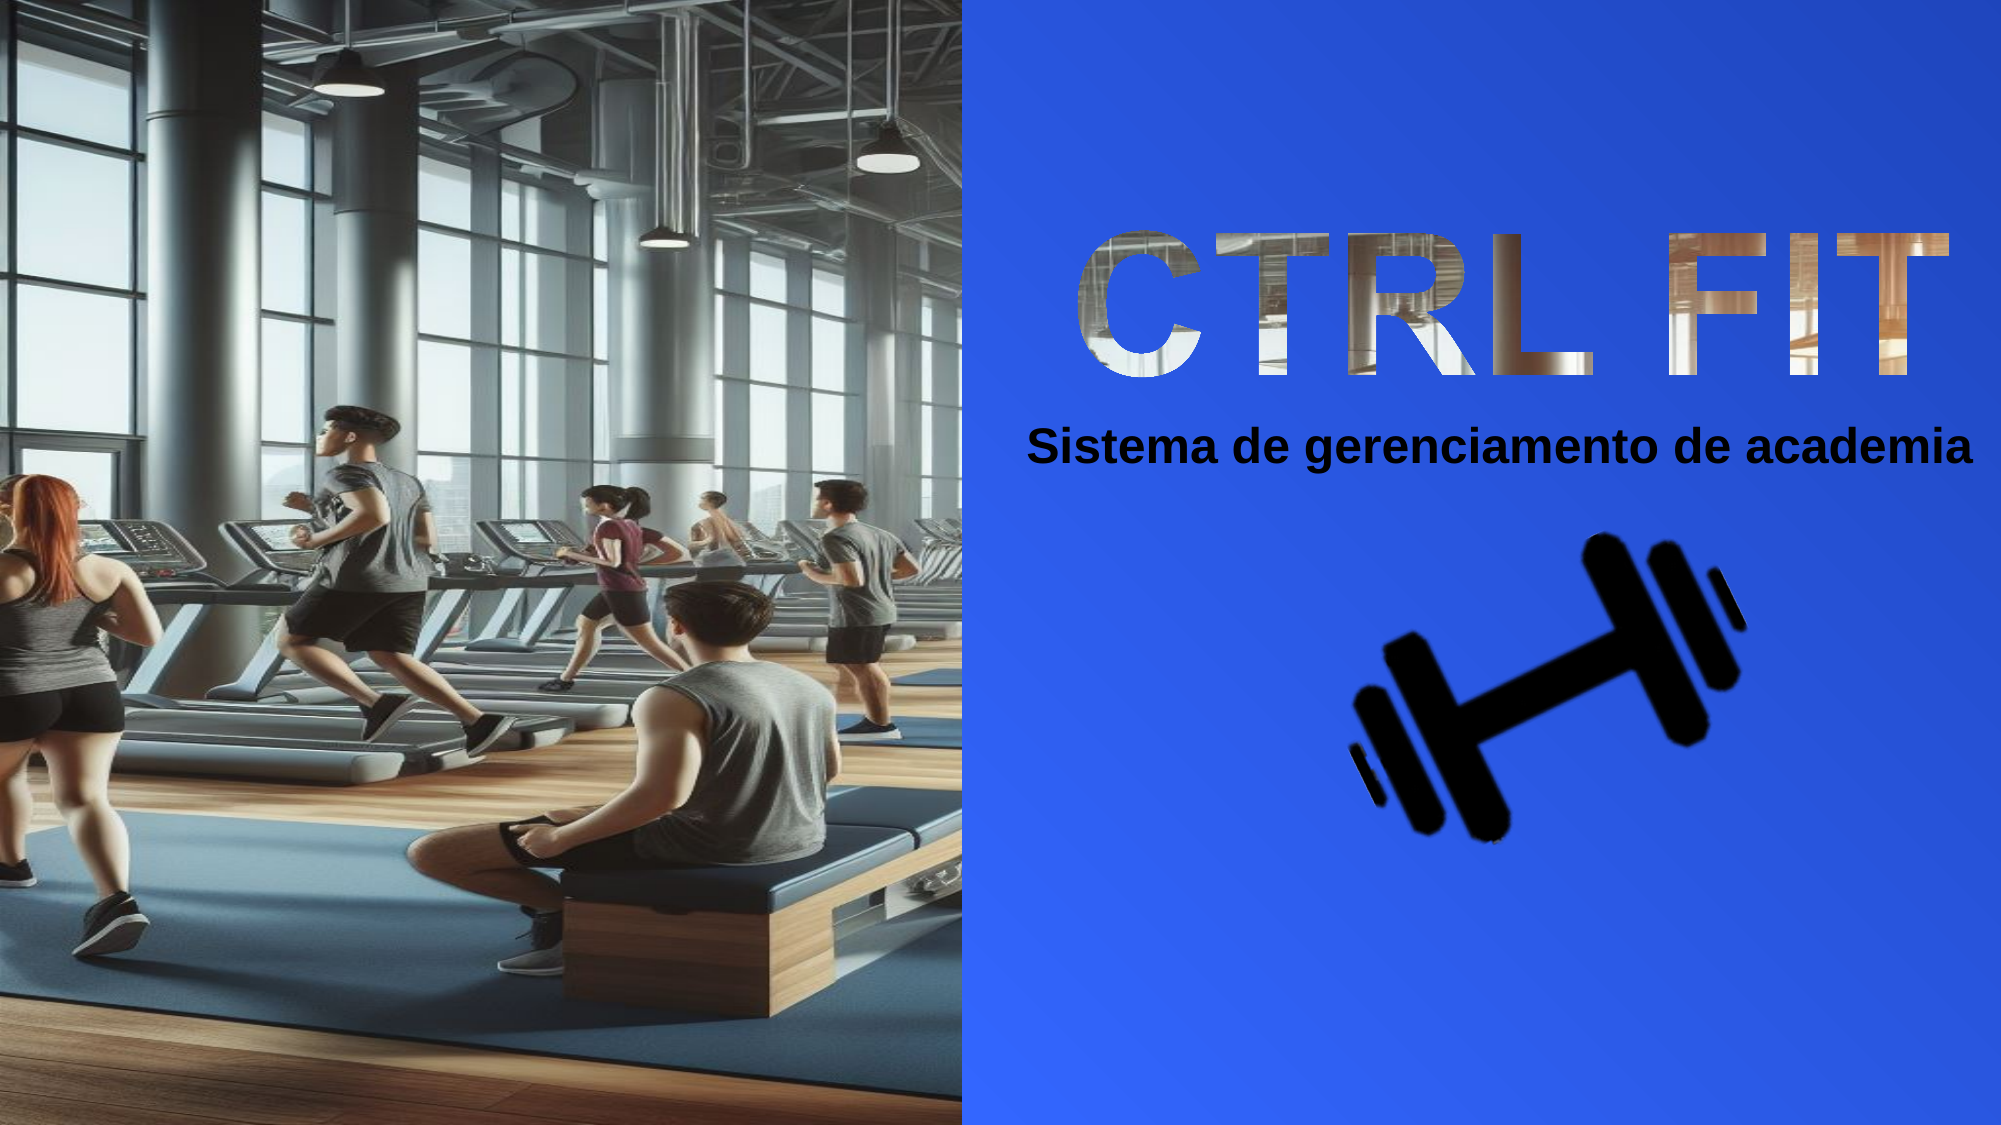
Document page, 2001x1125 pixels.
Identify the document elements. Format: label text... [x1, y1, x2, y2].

picture [1078, 230, 1201, 377]
picture [1790, 233, 1818, 375]
picture [1493, 234, 1593, 375]
picture [1312, 493, 1785, 886]
picture [1216, 233, 1329, 375]
picture [1348, 233, 1475, 375]
picture [1669, 233, 1766, 375]
text_box [962, 0, 2000, 1125]
picture [0, 0, 962, 1125]
text_box Sistema de gerenciamento de academia [1011, 405, 2000, 481]
picture [1837, 233, 1949, 375]
